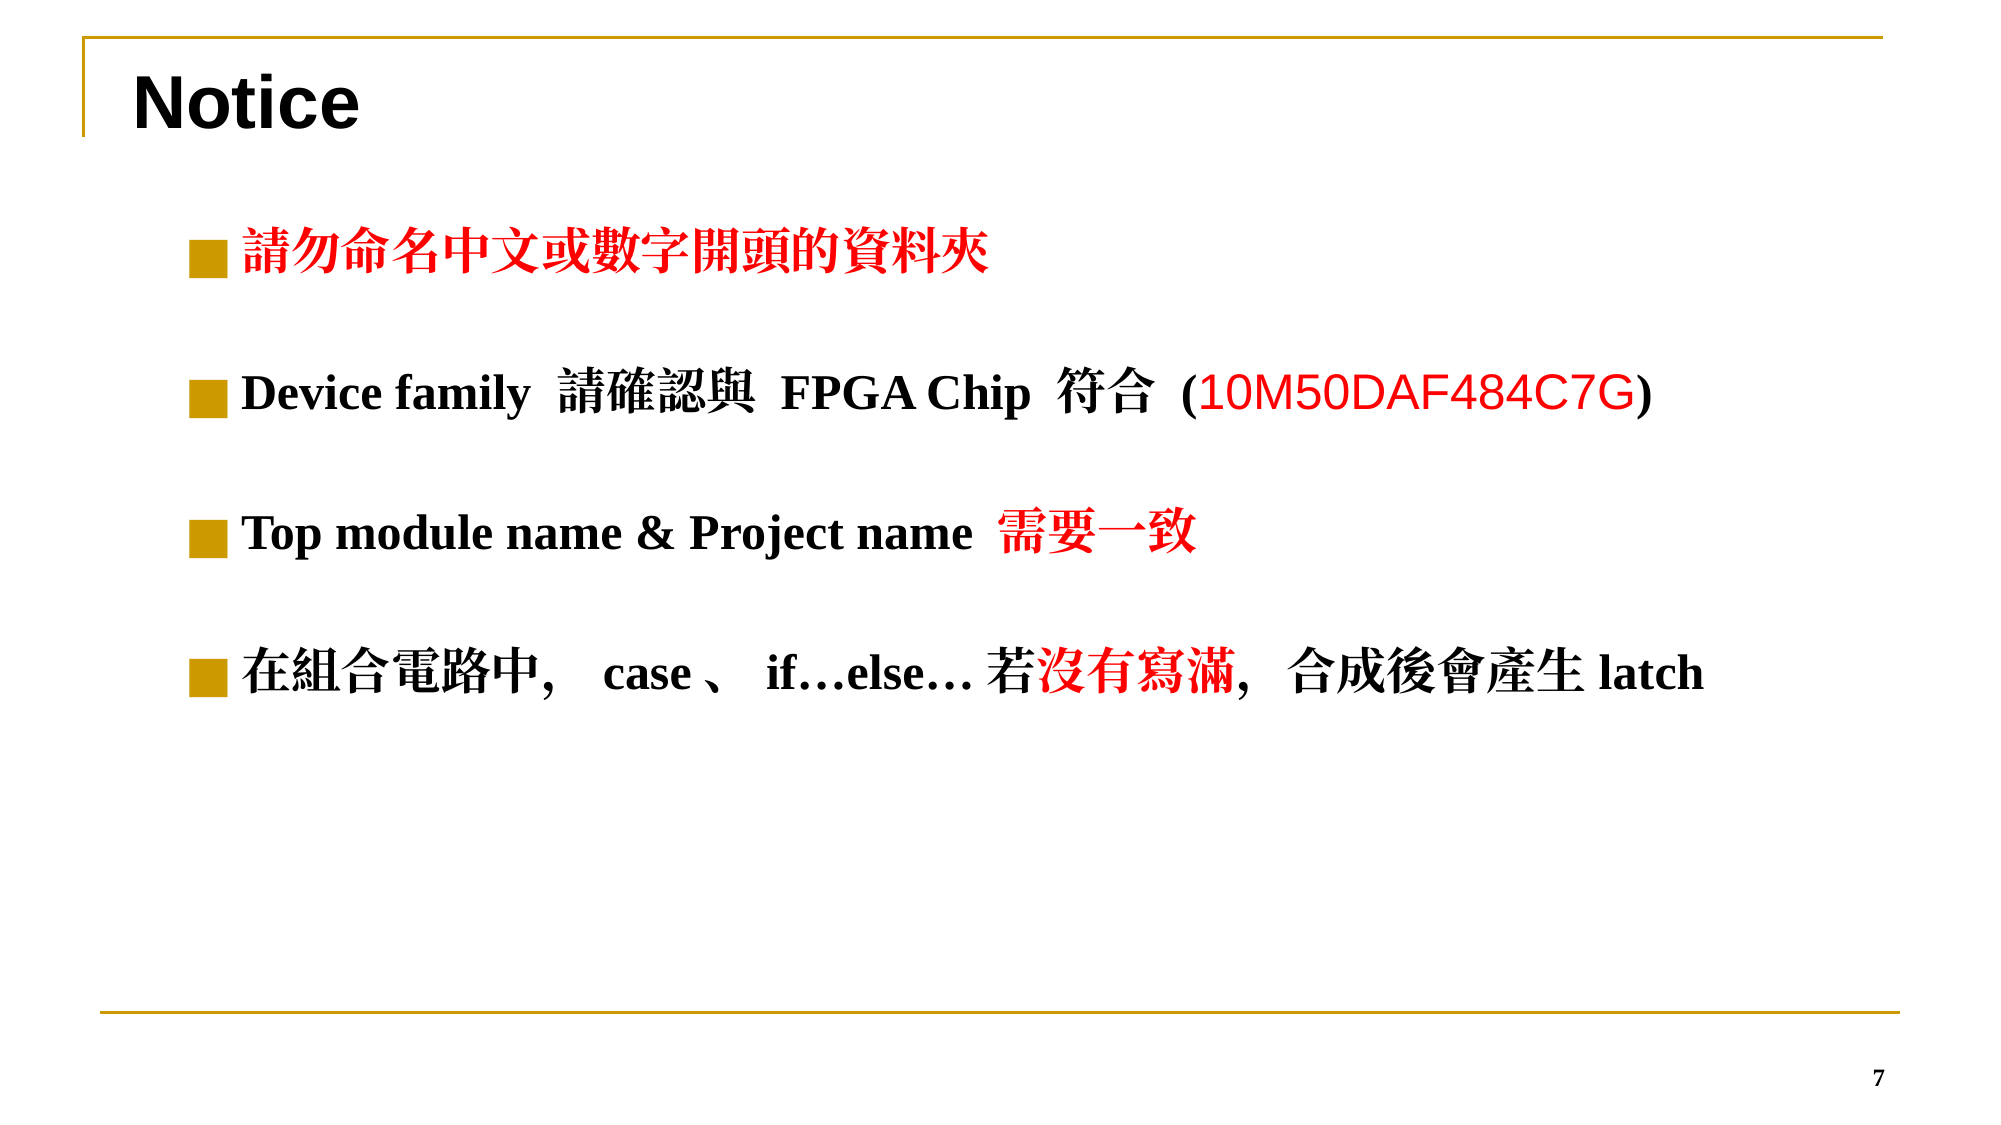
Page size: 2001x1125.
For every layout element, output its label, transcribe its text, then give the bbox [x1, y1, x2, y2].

text_box 請勿命名中文或數字開頭的資料夾 Device family 請確認與 FPGA Chip 符合 (10M50DAF484C7G) Top module name & Project name 需要一致 在組合電路中，case、if…else…若沒有寫滿，合成後會產生latch [169, 211, 1738, 962]
slide_number ‹#› [1433, 1024, 1900, 1100]
text_box Notice [117, 45, 1513, 244]
